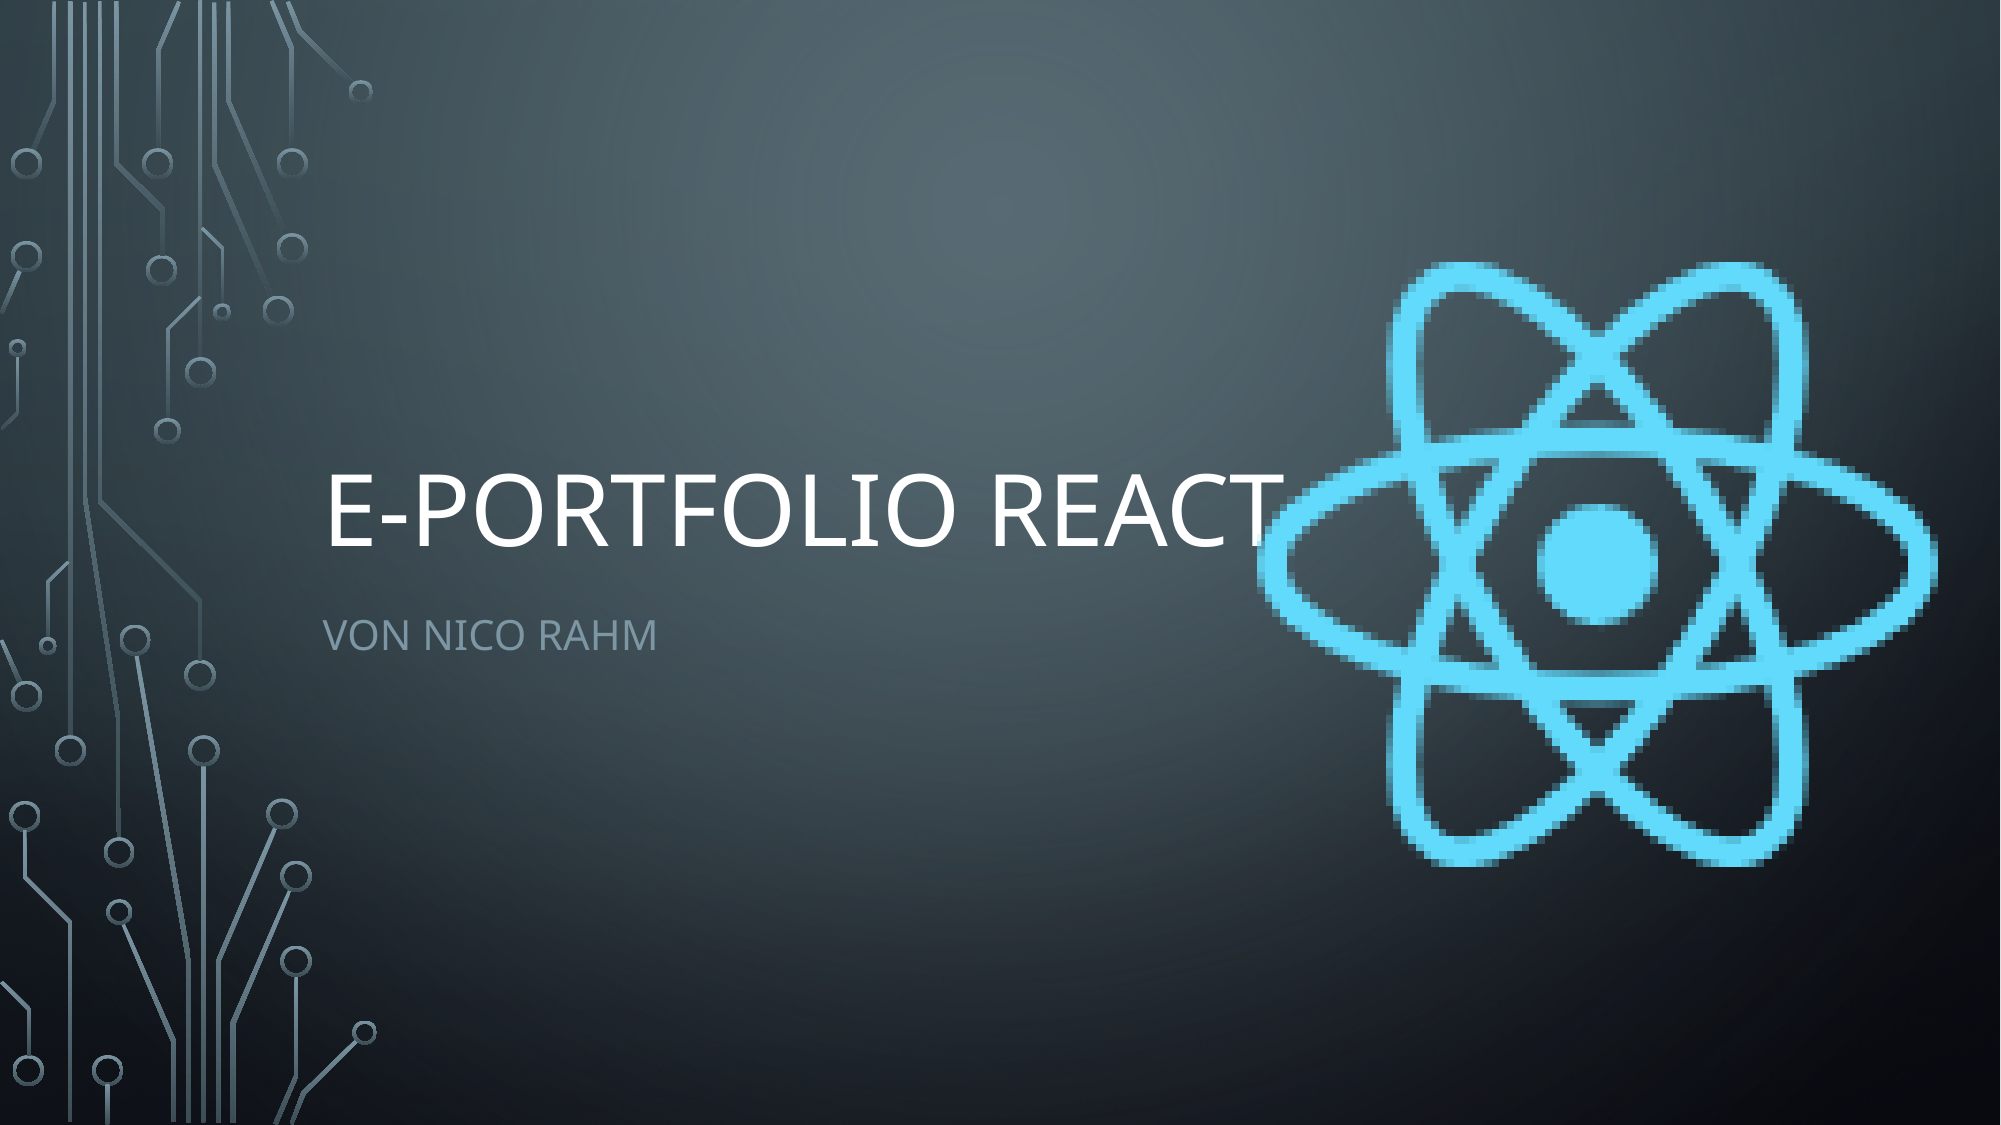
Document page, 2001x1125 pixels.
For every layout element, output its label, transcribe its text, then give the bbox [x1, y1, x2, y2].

picture [1250, 262, 1946, 867]
title E-Portfolio REACT [307, 184, 1750, 576]
subtitle Von Nico Rahm [307, 590, 1250, 863]
